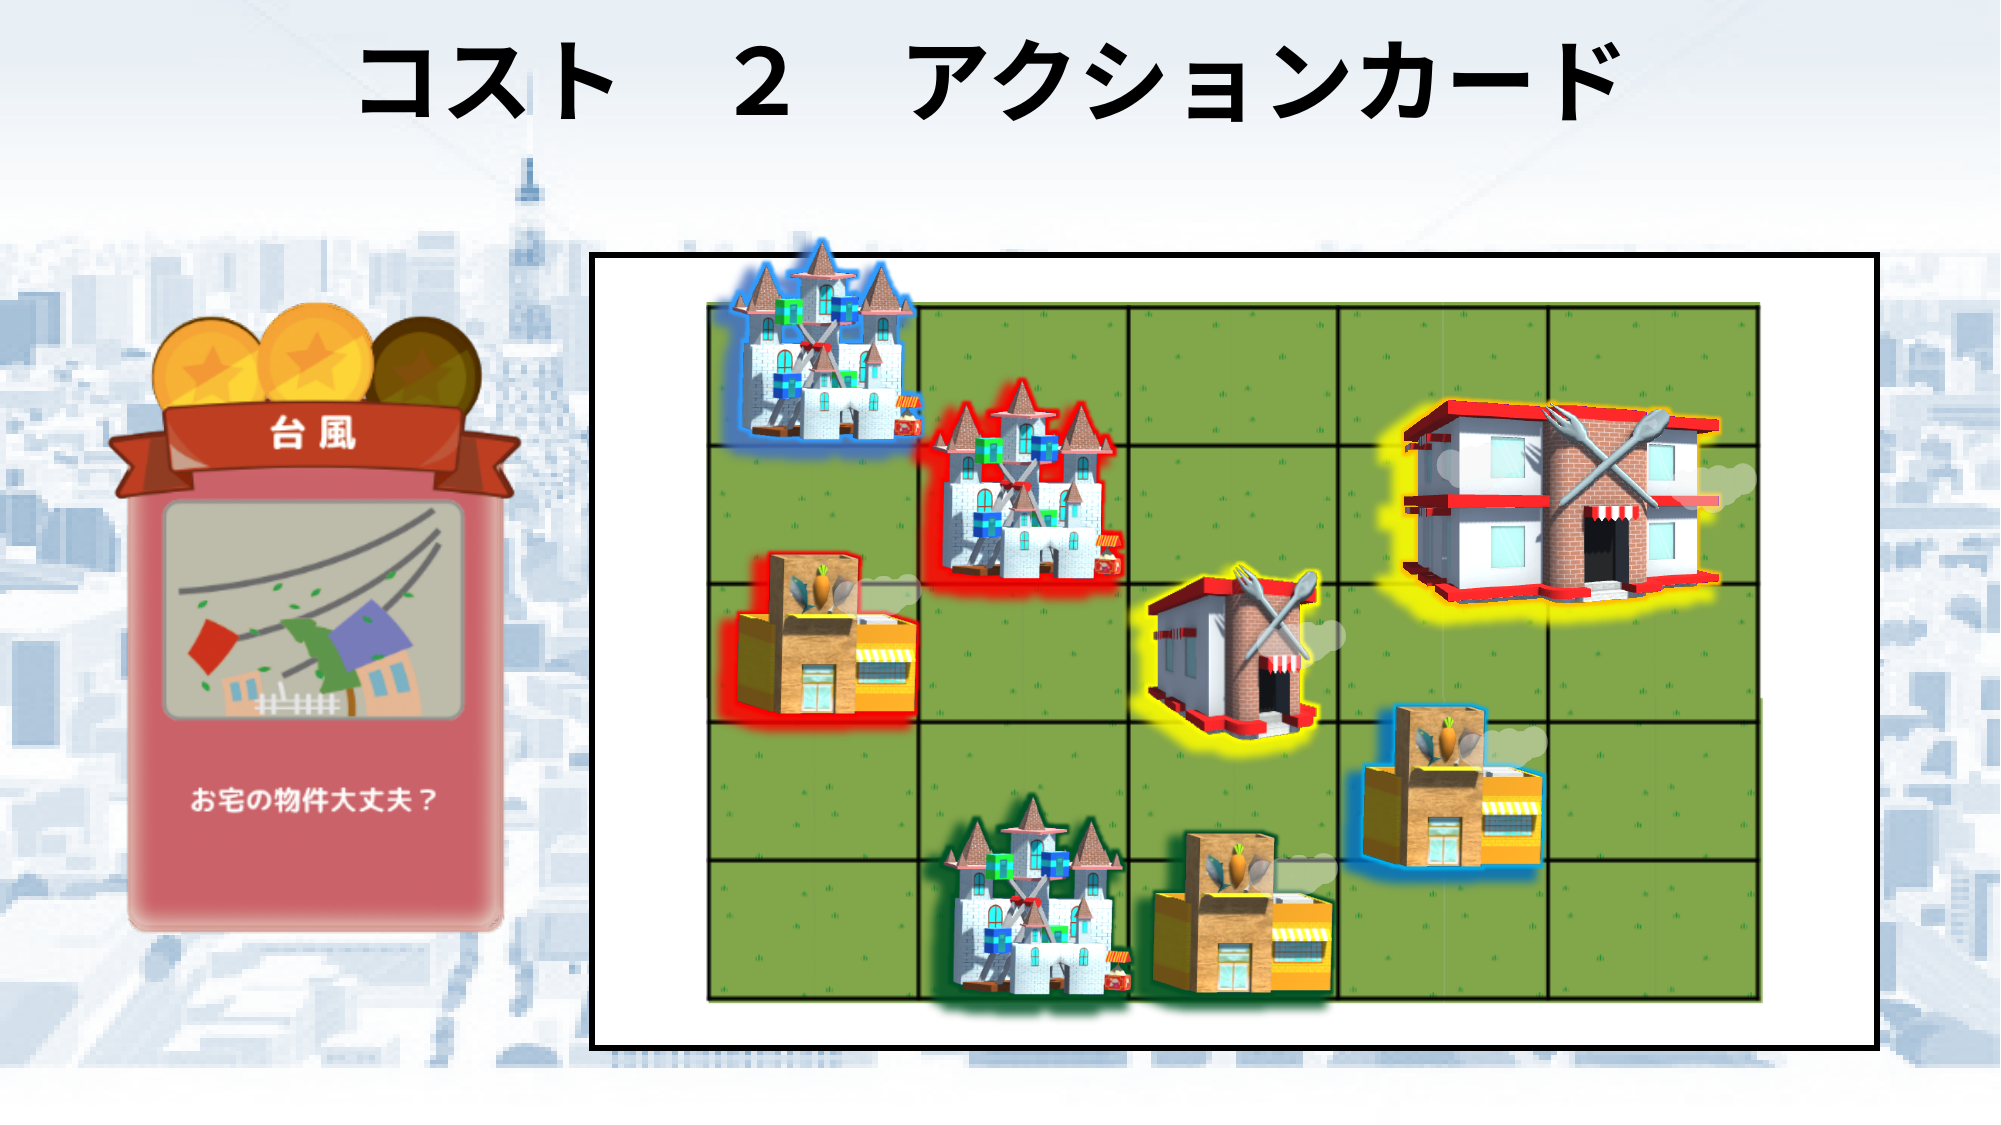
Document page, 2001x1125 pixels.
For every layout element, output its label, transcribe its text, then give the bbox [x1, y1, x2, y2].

text_box [591, 254, 1878, 1049]
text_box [706, 302, 1763, 1006]
picture [95, 301, 535, 930]
text_box コスト ２ アクションカード [315, 24, 1665, 135]
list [94, 302, 537, 934]
picture [1387, 359, 1765, 624]
picture [914, 689, 1565, 1014]
picture [703, 229, 1354, 748]
